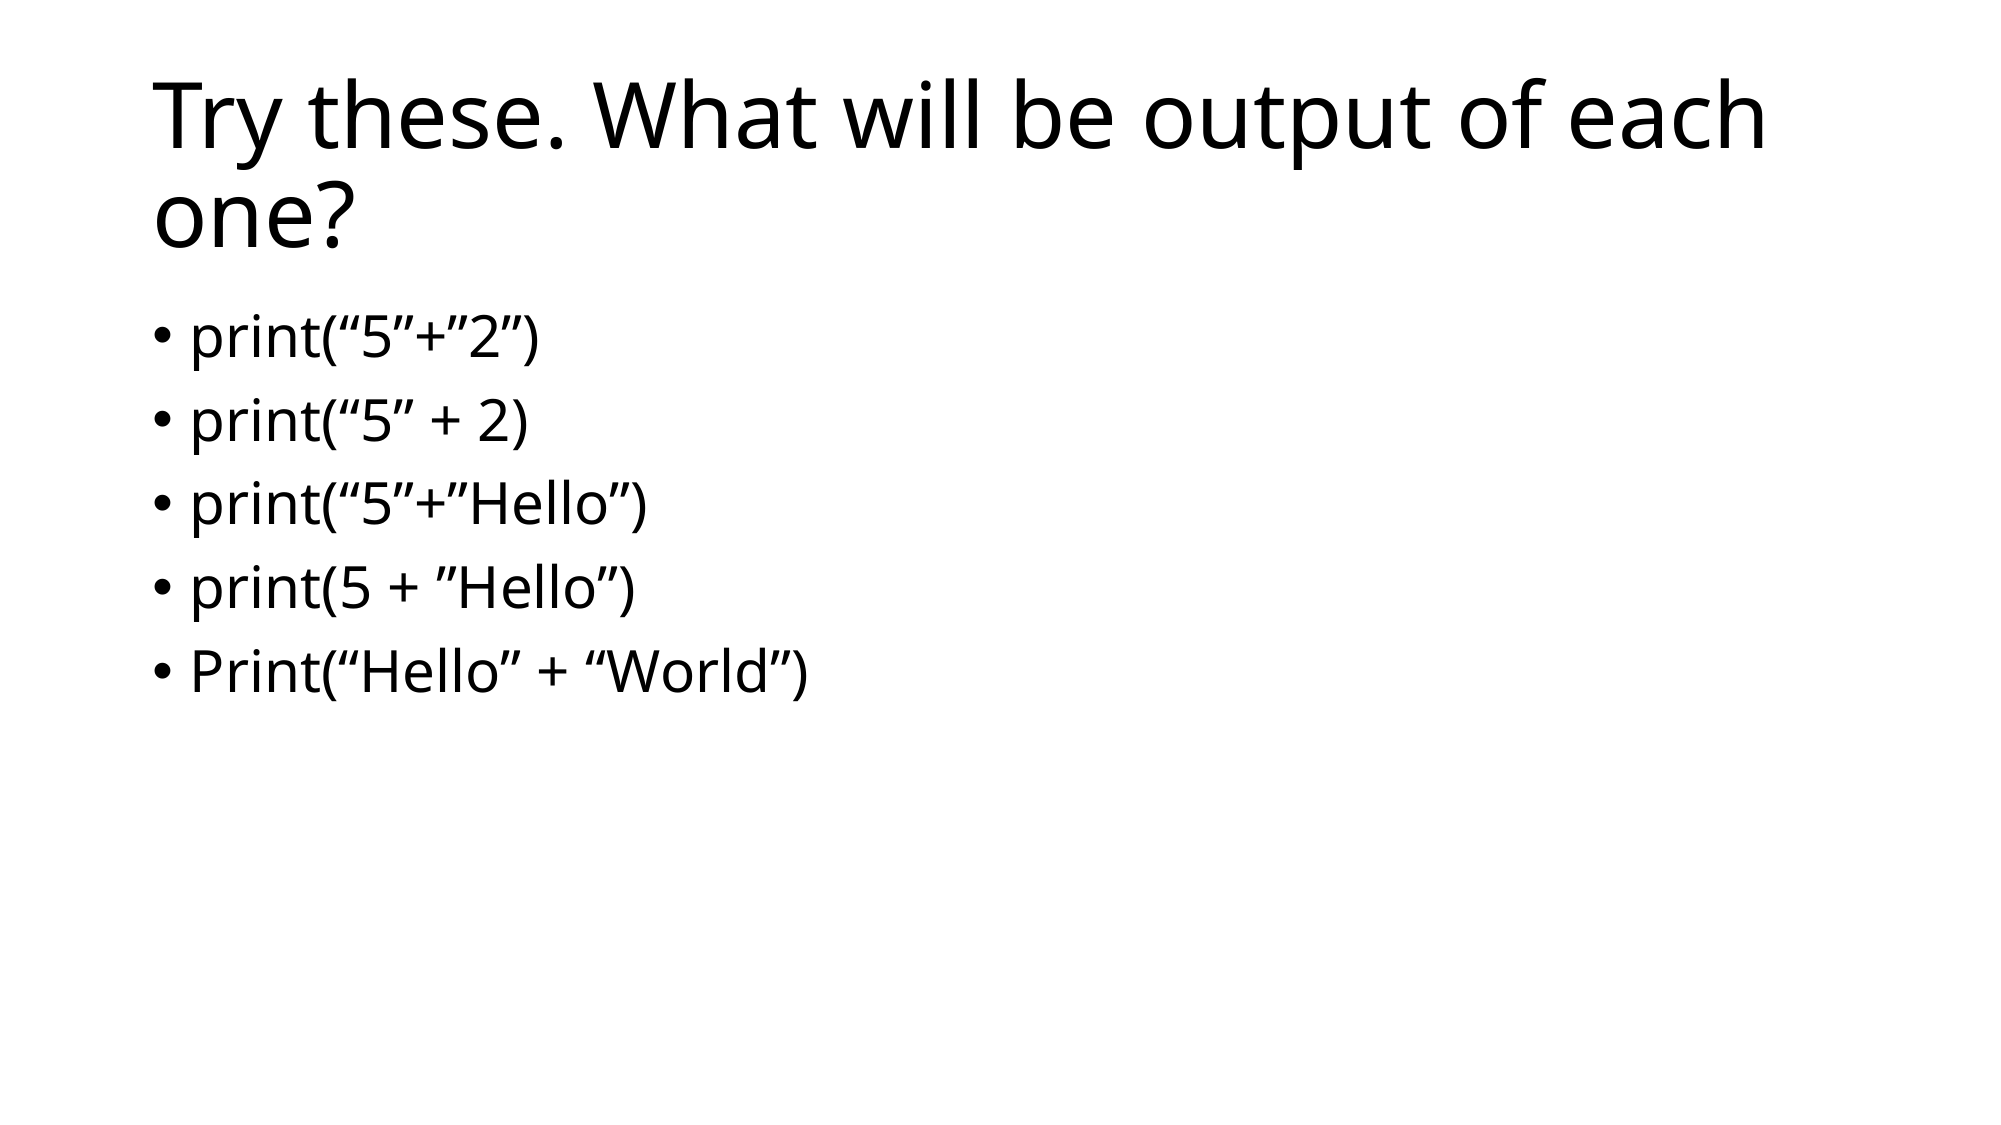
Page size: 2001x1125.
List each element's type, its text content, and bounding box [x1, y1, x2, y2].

list print(“5”+”2”) print(“5” + 2) print(“5”+”Hello”) print(5 + ”Hello”) Print(“Hello” + “World”) [137, 299, 1863, 1014]
title Try these. What will be output of each one? [137, 59, 1863, 278]
